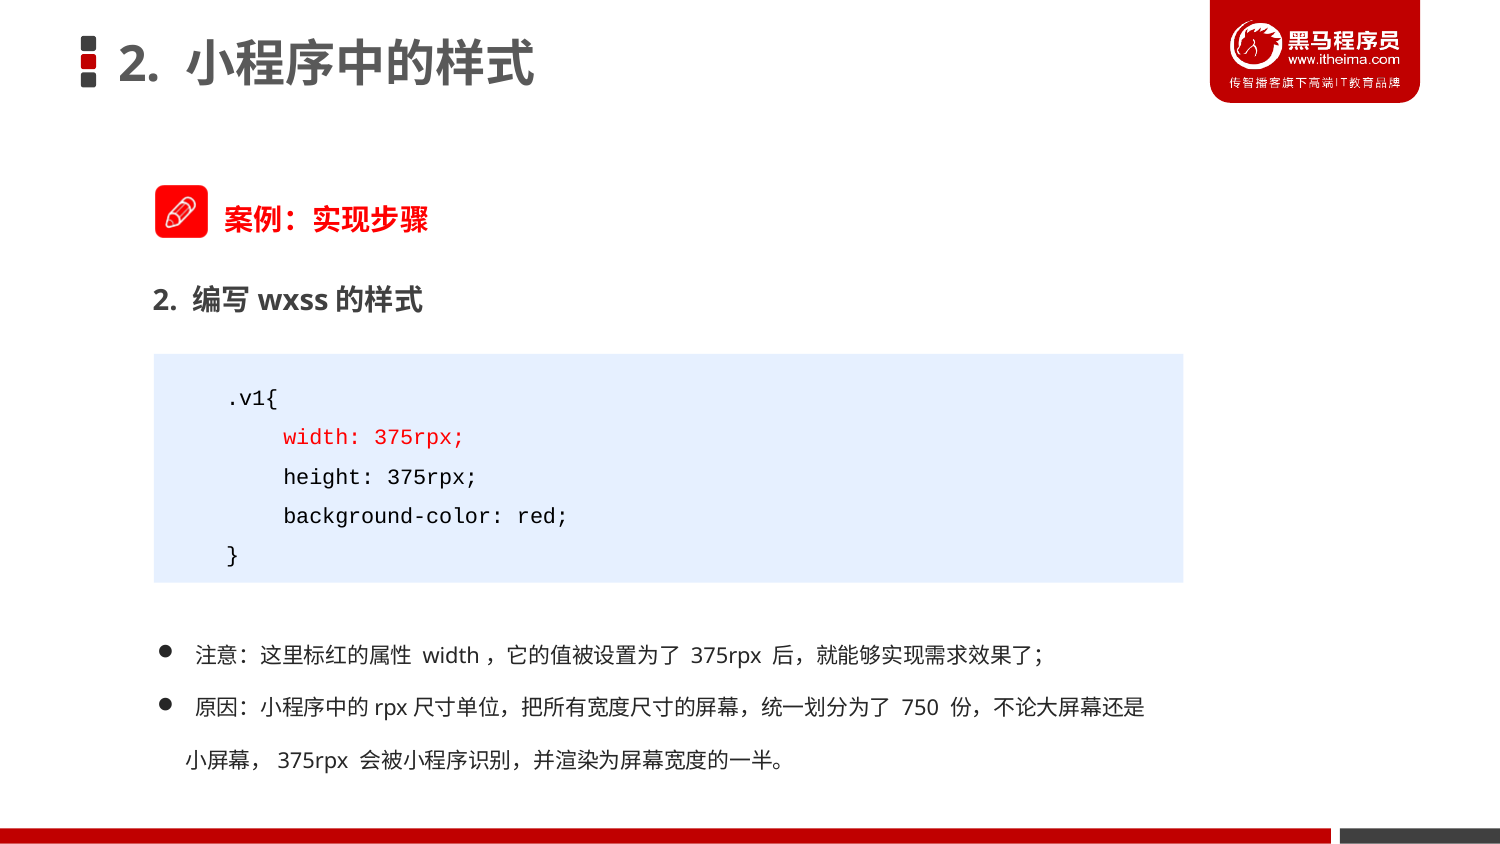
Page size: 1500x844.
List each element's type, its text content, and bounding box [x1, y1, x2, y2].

picture [1211, 11, 1419, 97]
text_box 注意：这里标红的属性 width，它的值被设置为了 375rpx 后，就能够实现需求效果了； 原因：小程序中的rpx尺寸单位，把所有宽度尺寸的屏幕，统一划分为了 750 份，不论大屏幕还是小屏幕，375rpx 会被小程序识别，并渲染为屏幕宽度的一半。 [142, 607, 1171, 780]
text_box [150, 176, 795, 241]
text_box 2. 编写wxss的样式 [138, 256, 1032, 324]
title 2. 小程序中的样式 [103, 0, 1209, 130]
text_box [153, 353, 1184, 583]
